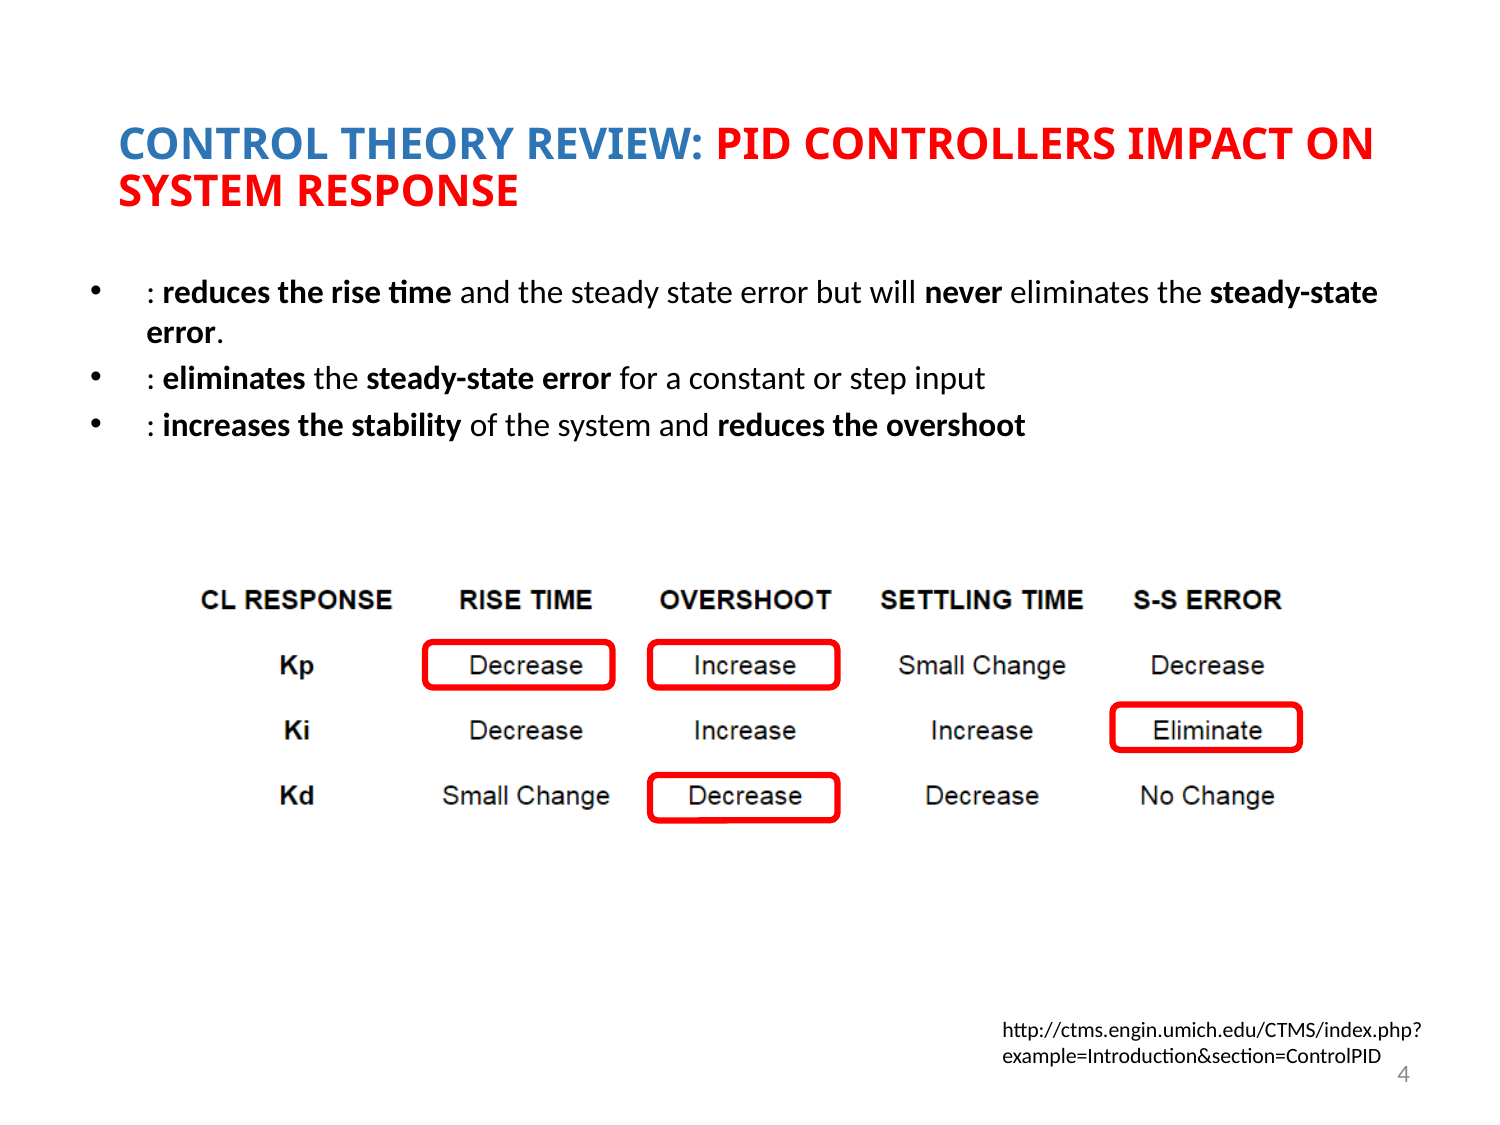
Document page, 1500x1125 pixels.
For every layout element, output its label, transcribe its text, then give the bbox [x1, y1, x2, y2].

text_box CONTROL THEORY REVIEW: PID CONTROLLERS IMPACT ON SYSTEM RESPONSE [103, 59, 1397, 278]
picture [174, 562, 1334, 839]
text_box http://ctms.engin.umich.edu/CTMS/index.php?example=Introduction&section=ControlPID [987, 1008, 1463, 1076]
slide_number 4 [1074, 1042, 1425, 1103]
